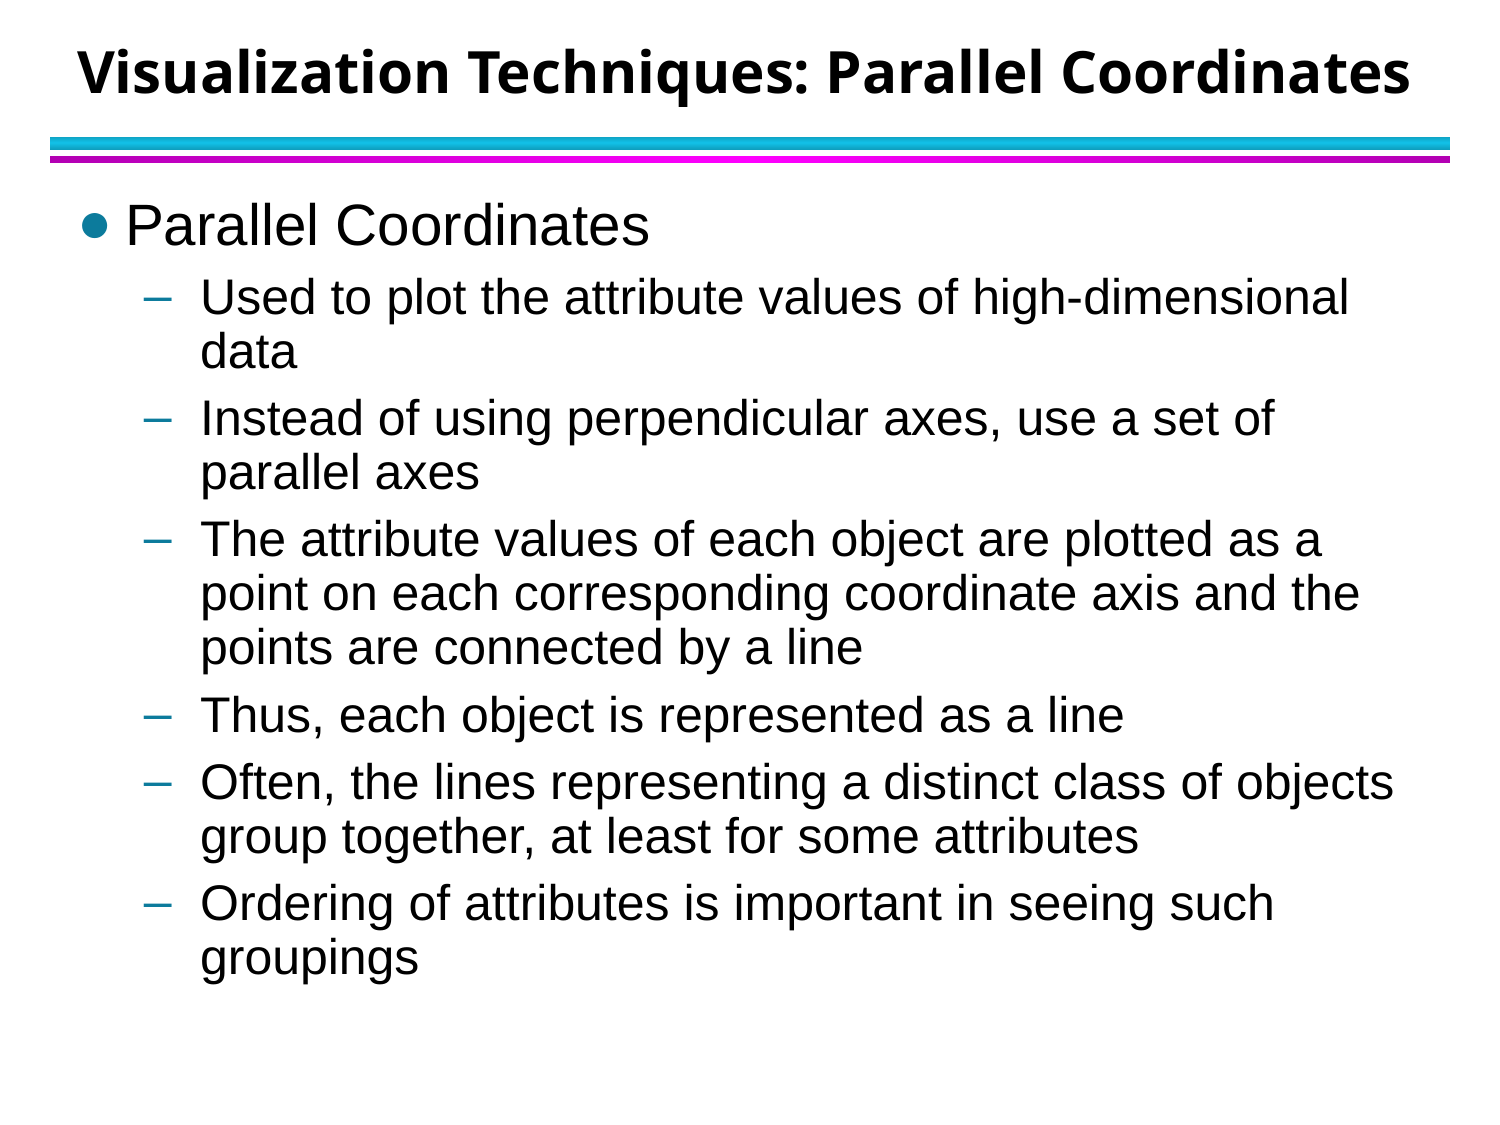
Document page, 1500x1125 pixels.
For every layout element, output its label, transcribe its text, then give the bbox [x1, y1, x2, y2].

title Visualization Techniques: Parallel Coordinates [62, 24, 1450, 113]
list Parallel Coordinates Used to plot the attribute values of high-dimensional data Instead of using perpendicular axes, use a set of parallel axes The attribute values of each object are plotted as a point on each corresponding coordinate axis and the points are connected by a line Thus, each object is represented as a line Often, the lines representing a distinct class of objects group together, at least for some attributes Ordering of attributes is important in seeing such groupings [62, 187, 1445, 1088]
